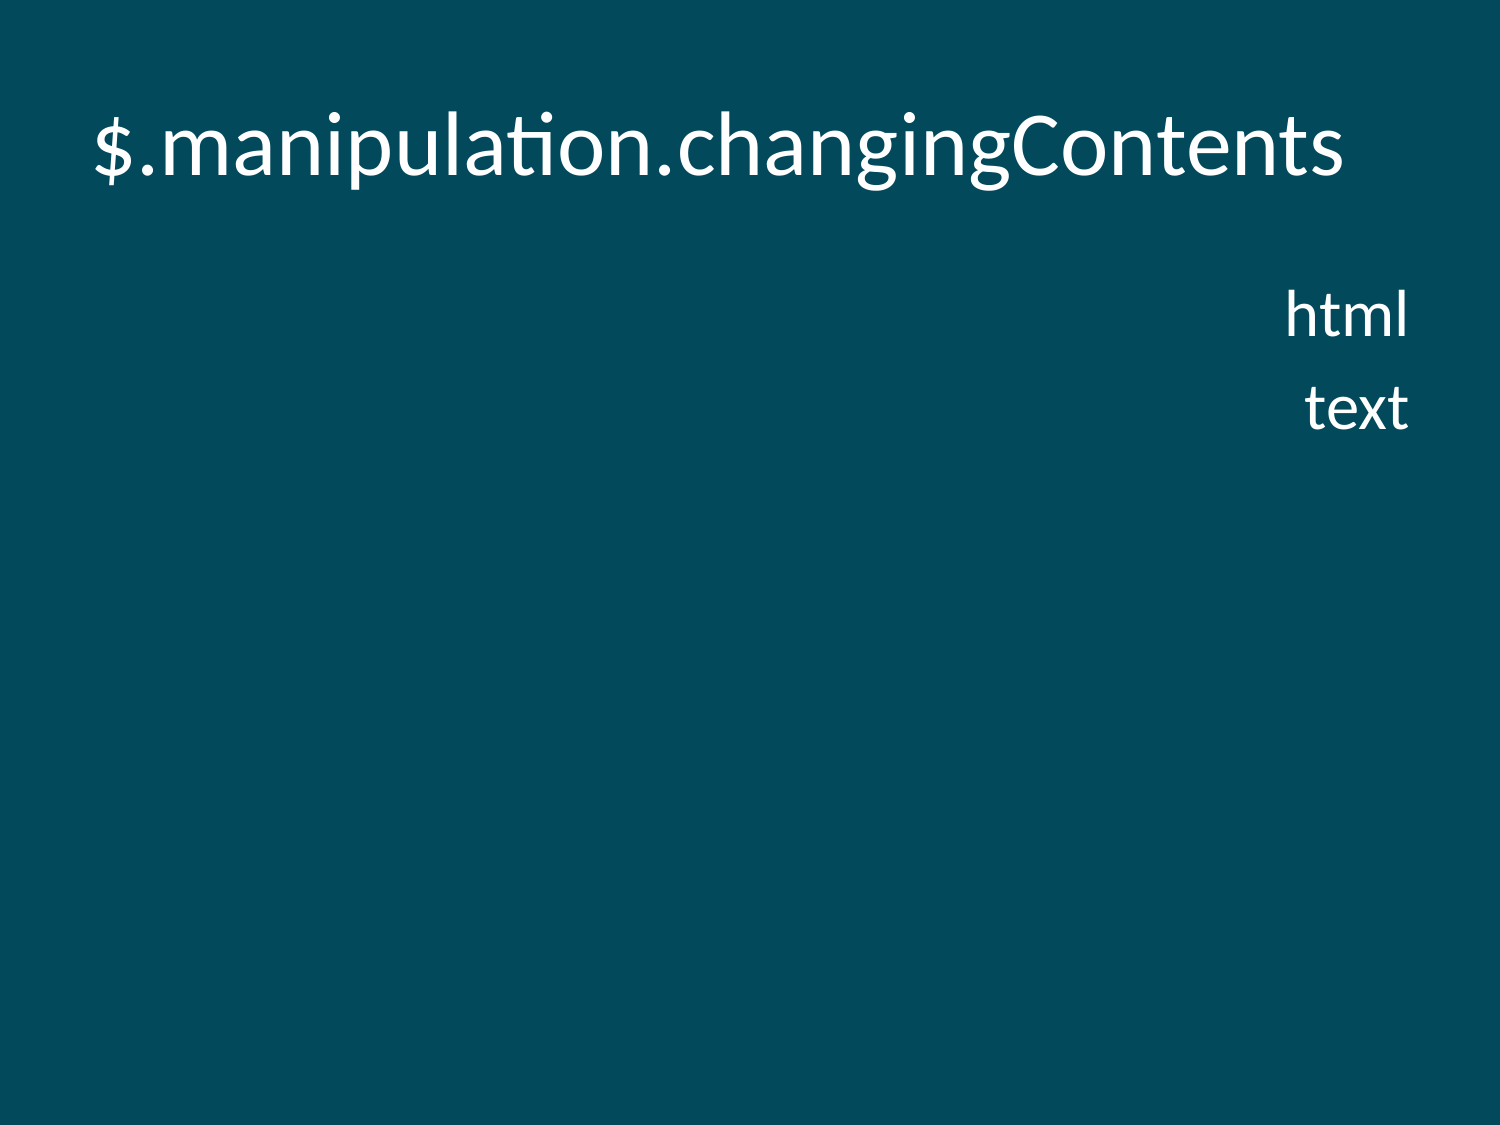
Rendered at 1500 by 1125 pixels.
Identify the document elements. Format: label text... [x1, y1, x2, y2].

list html text [75, 262, 1425, 1005]
title $.manipulation.changingContents [75, 45, 1425, 233]
